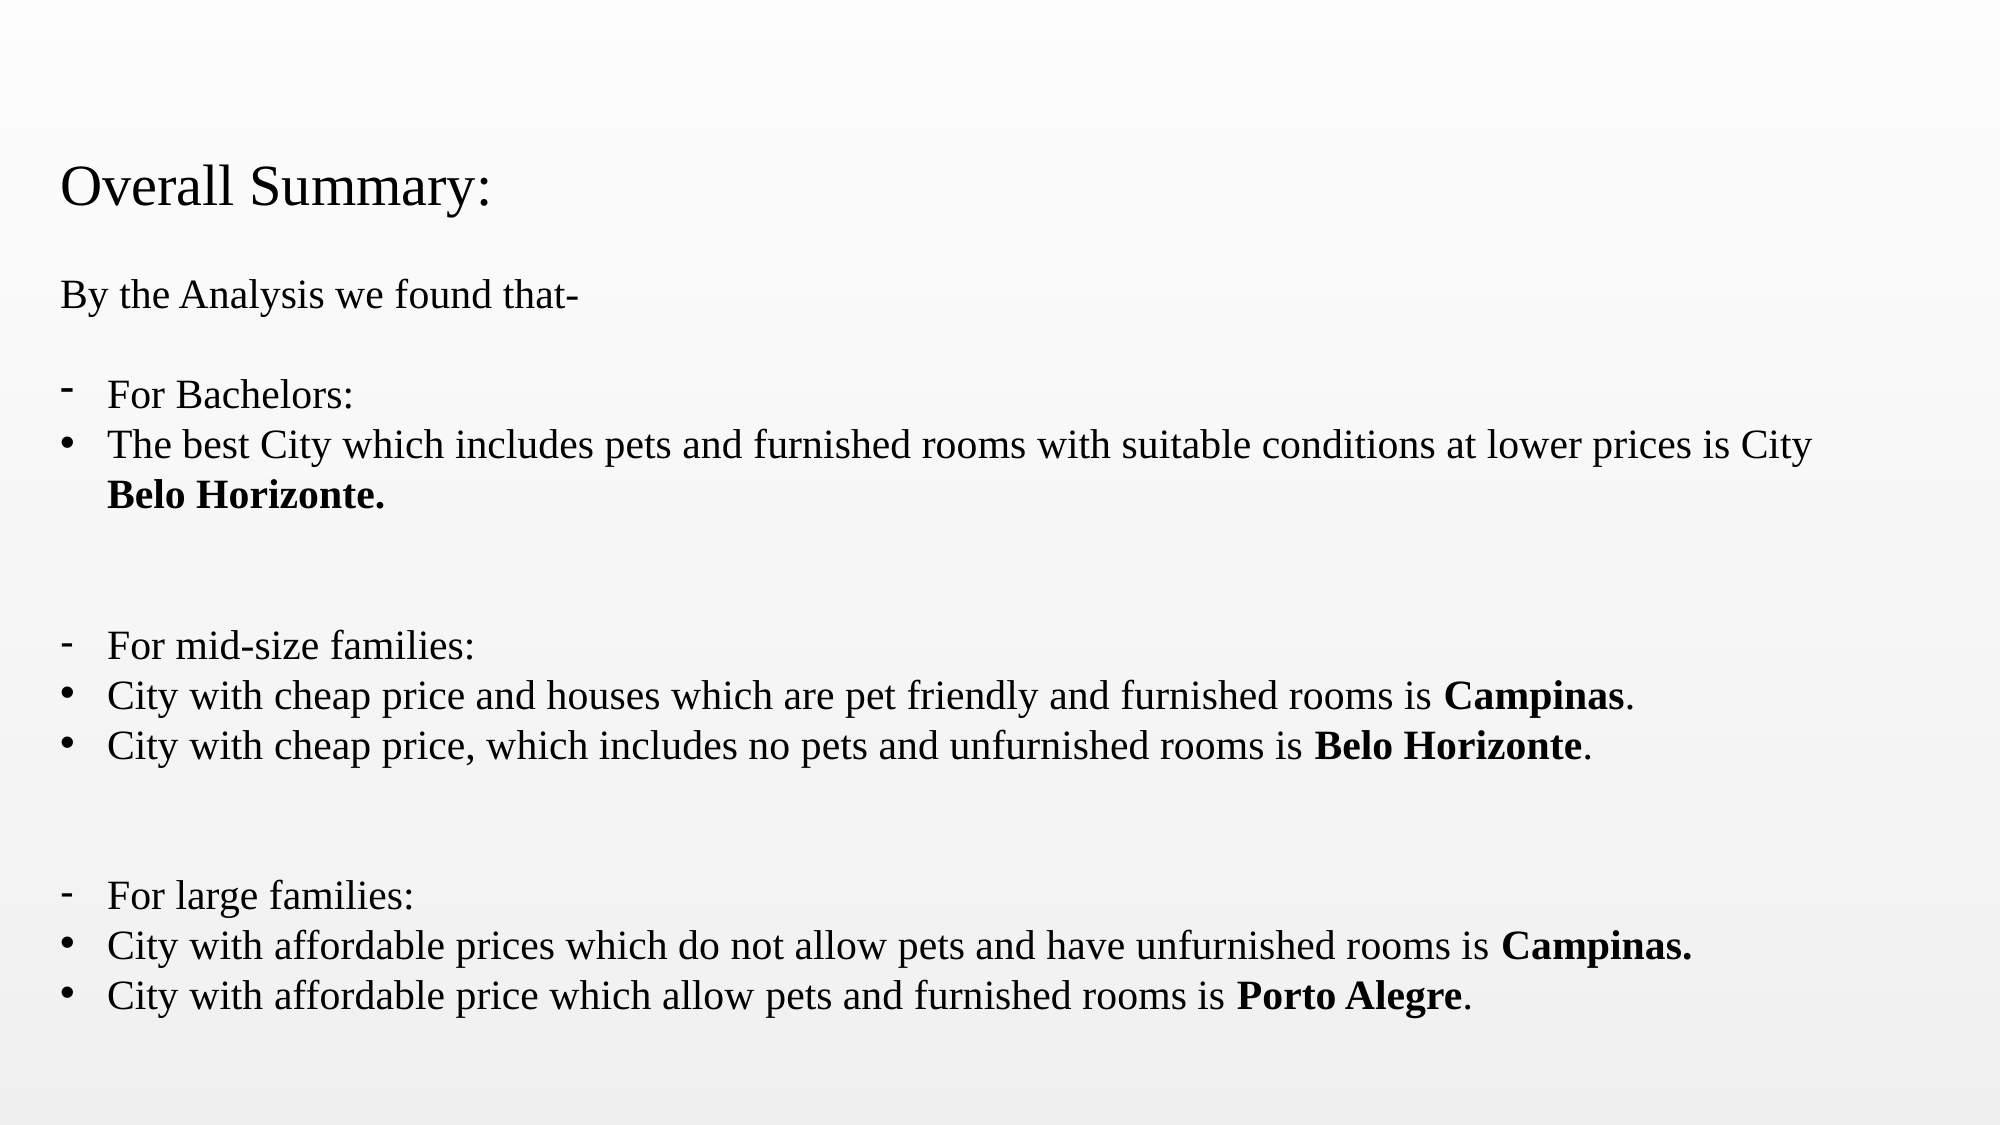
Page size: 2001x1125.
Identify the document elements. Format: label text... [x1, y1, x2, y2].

text_box Overall Summary: By the Analysis we found that- For Bachelors: The best City which includes pets and furnished rooms with suitable conditions at lower prices is City Belo Horizonte. For mid-size families: City with cheap price and houses which are pet friendly and furnished rooms is Campinas. City with cheap price, which includes no pets and unfurnished rooms is Belo Horizonte. For large families: City with affordable prices which do not allow pets and have unfurnished rooms is Campinas. City with affordable price which allow pets and furnished rooms is Porto Alegre. [45, 139, 1913, 1125]
